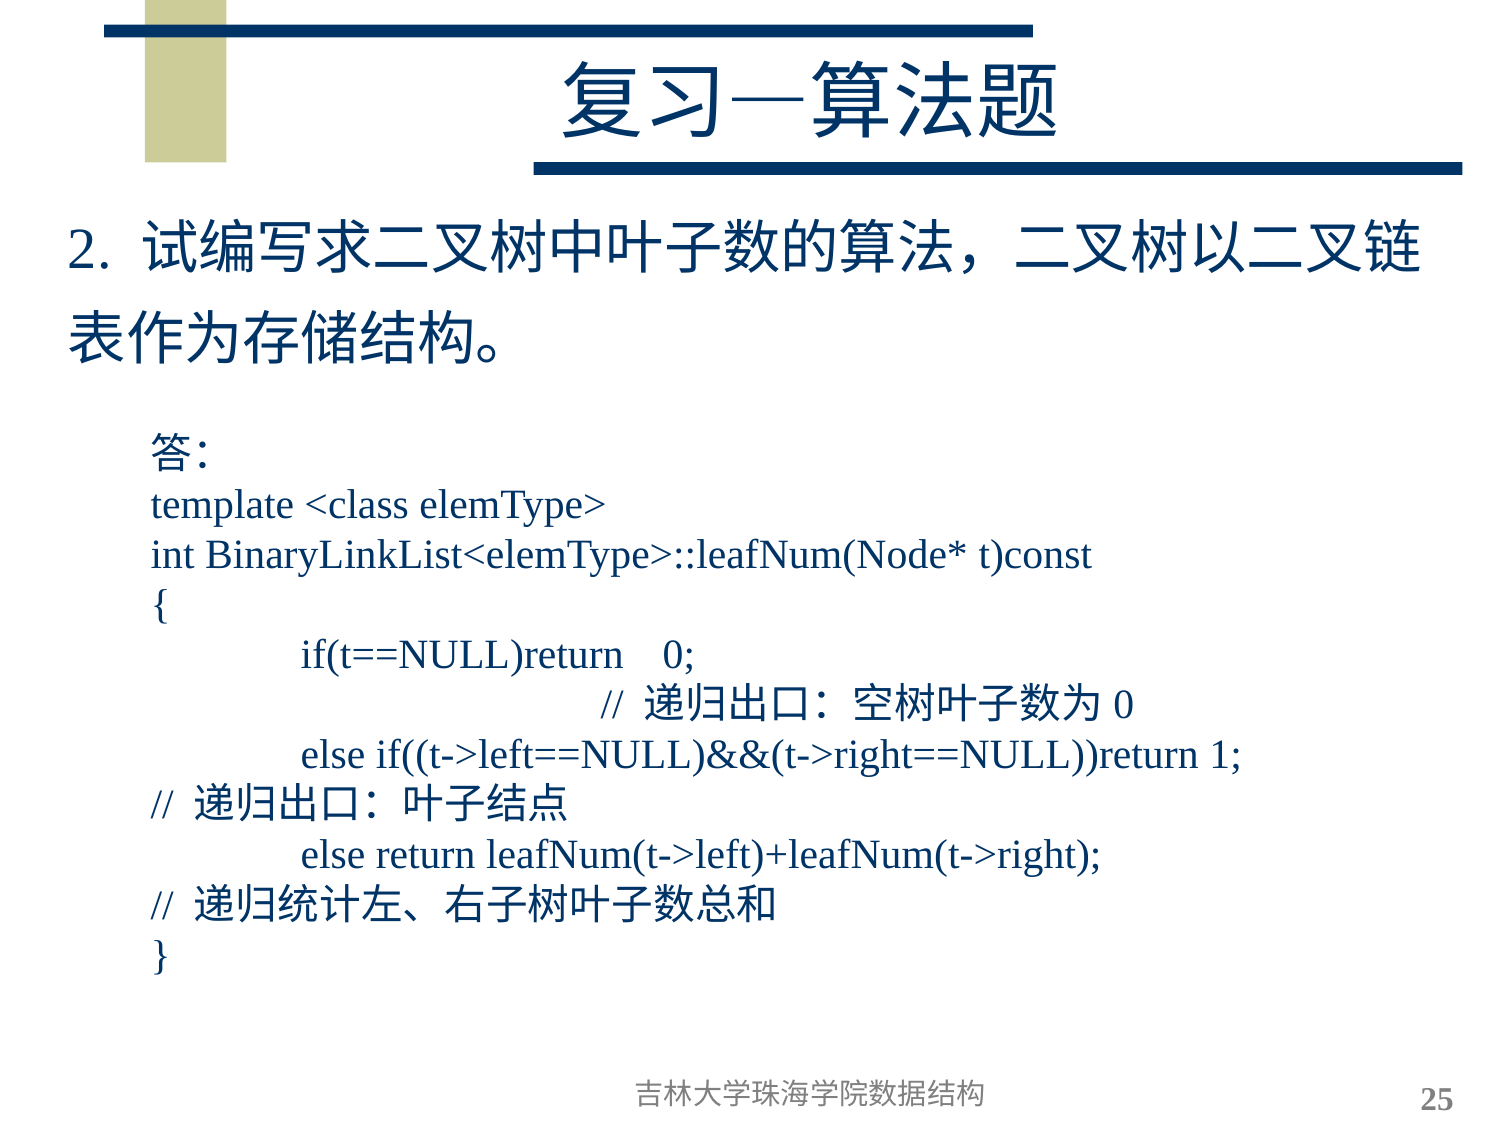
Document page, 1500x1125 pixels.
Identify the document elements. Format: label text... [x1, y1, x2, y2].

text_box 答： template <class elemType> int BinaryLinkList<elemType>::leafNum(Node* t)const { if(t==NULL)return 0; // 递归出口：空树叶子数为0 else if((t->left==NULL)&&(t->right==NULL))return 1; // 递归出口：叶子结点 else return leafNum(t->left)+leafNum(t->right); // 递归统计左、右子树叶子数总和 } [135, 419, 1394, 985]
text_box 2. 试编写求二叉树中叶子数的算法，二叉树以二叉链表作为存储结构。 [53, 181, 1447, 379]
footer 吉林大学珠海学院数据结构 [610, 1042, 1010, 1118]
title 复习—算法题 [205, 30, 1416, 181]
